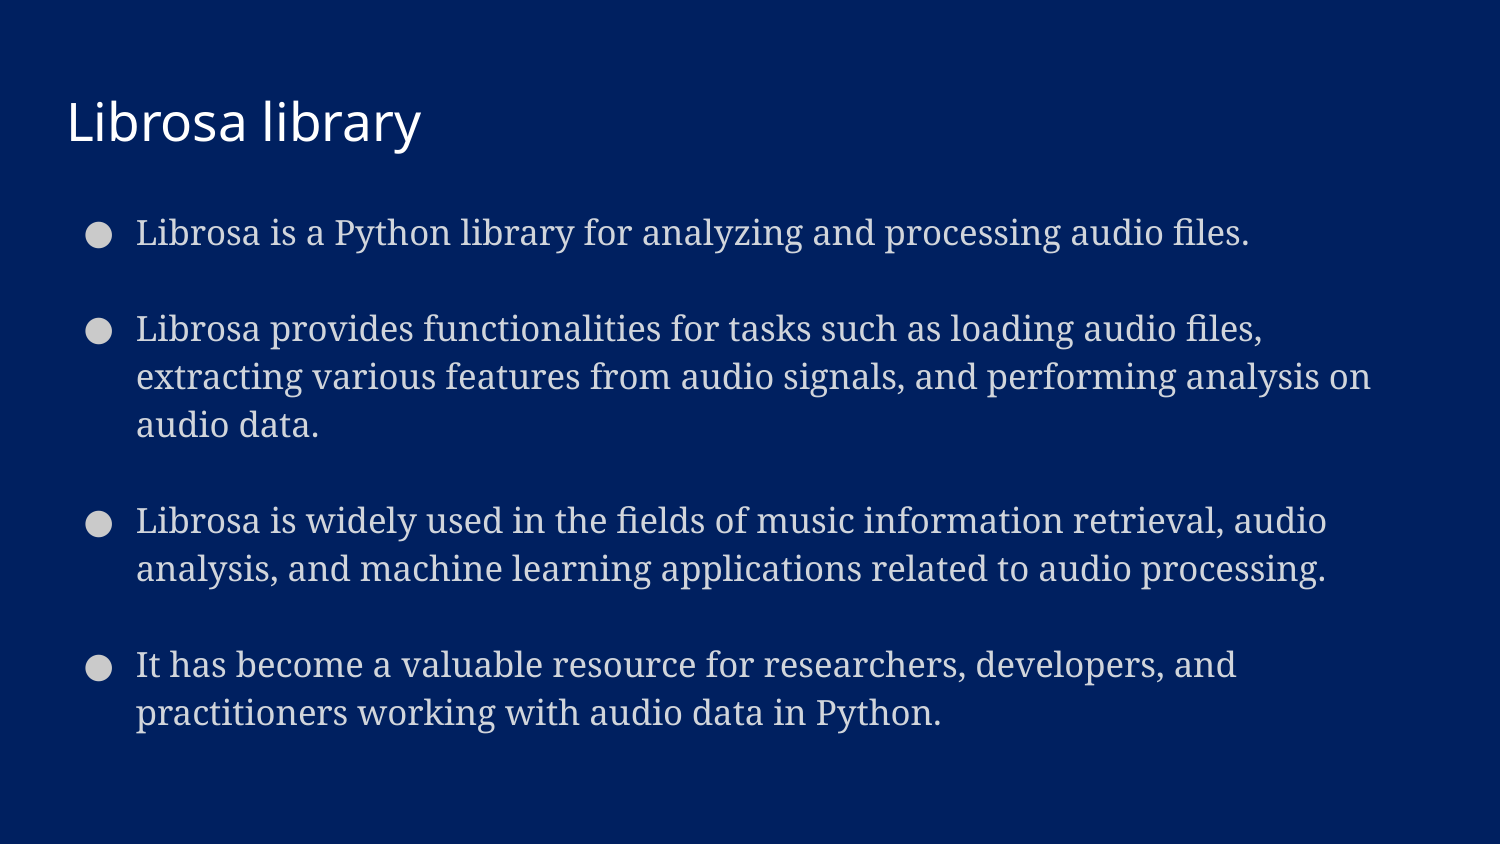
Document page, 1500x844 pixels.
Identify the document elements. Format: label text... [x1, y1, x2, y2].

title Librosa library [51, 72, 1449, 167]
list Librosa is a Python library for analyzing and processing audio files. Librosa provides functionalities for tasks such as loading audio files, extracting various features from audio signals, and performing analysis on audio data. Librosa is widely used in the fields of music information retrieval, audio analysis, and machine learning applications related to audio processing. It has become a valuable resource for researchers, developers, and practitioners working with audio data in Python. [51, 189, 1449, 750]
